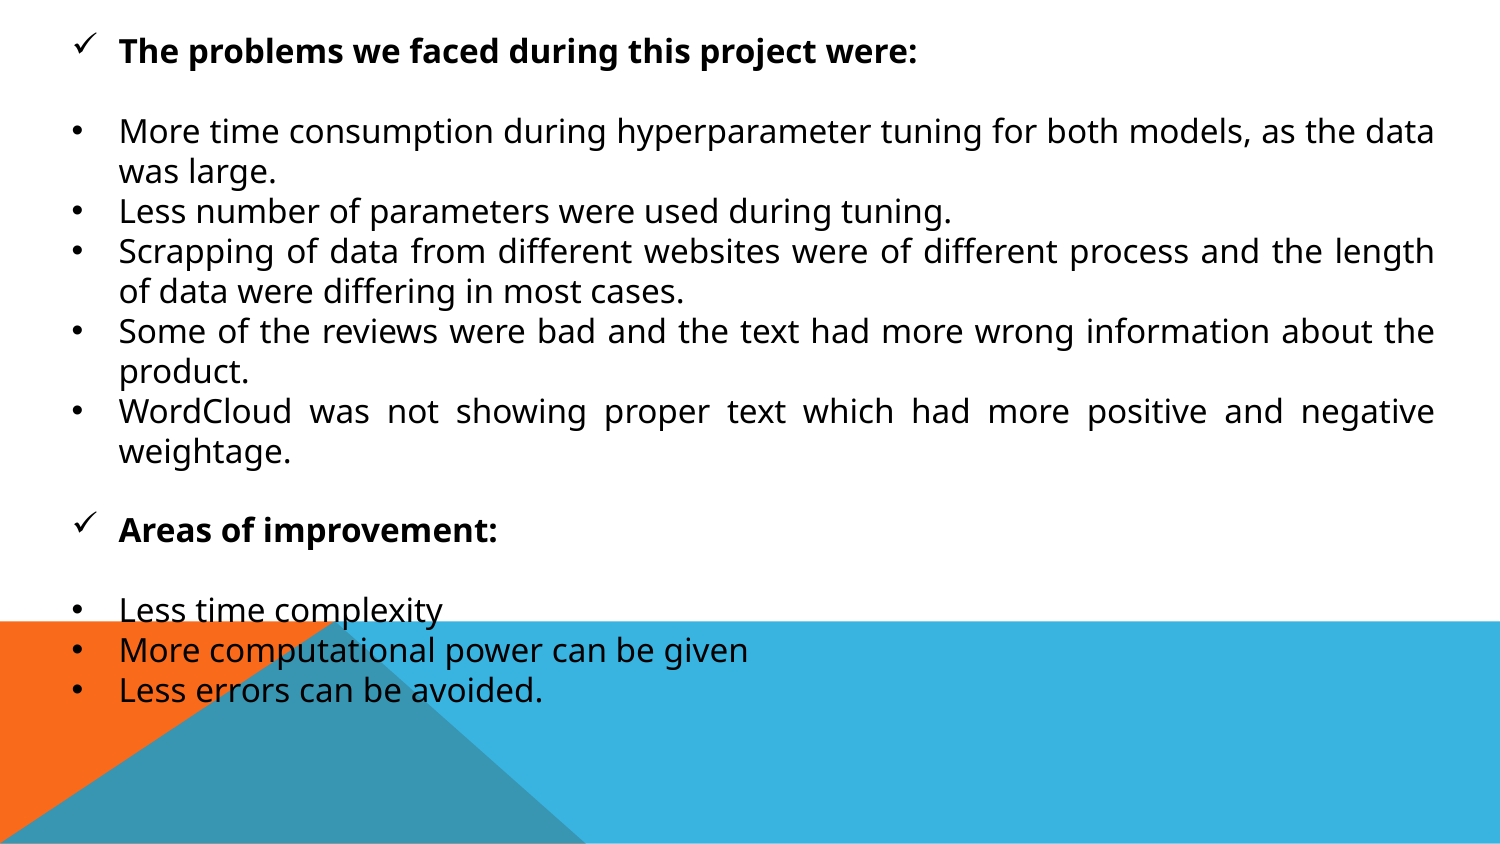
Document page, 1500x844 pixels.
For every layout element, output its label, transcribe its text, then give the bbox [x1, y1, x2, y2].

text_box The problems we faced during this project were: More time consumption during hyperparameter tuning for both models, as the data was large. Less number of parameters were used during tuning. Scrapping of data from different websites were of different process and the length of data were differing in most cases. Some of the reviews were bad and the text had more wrong information about the product. WordCloud was not showing proper text which had more positive and negative weightage. Areas of improvement: Less time complexity More computational power can be given Less errors can be avoided. [56, 23, 1453, 752]
